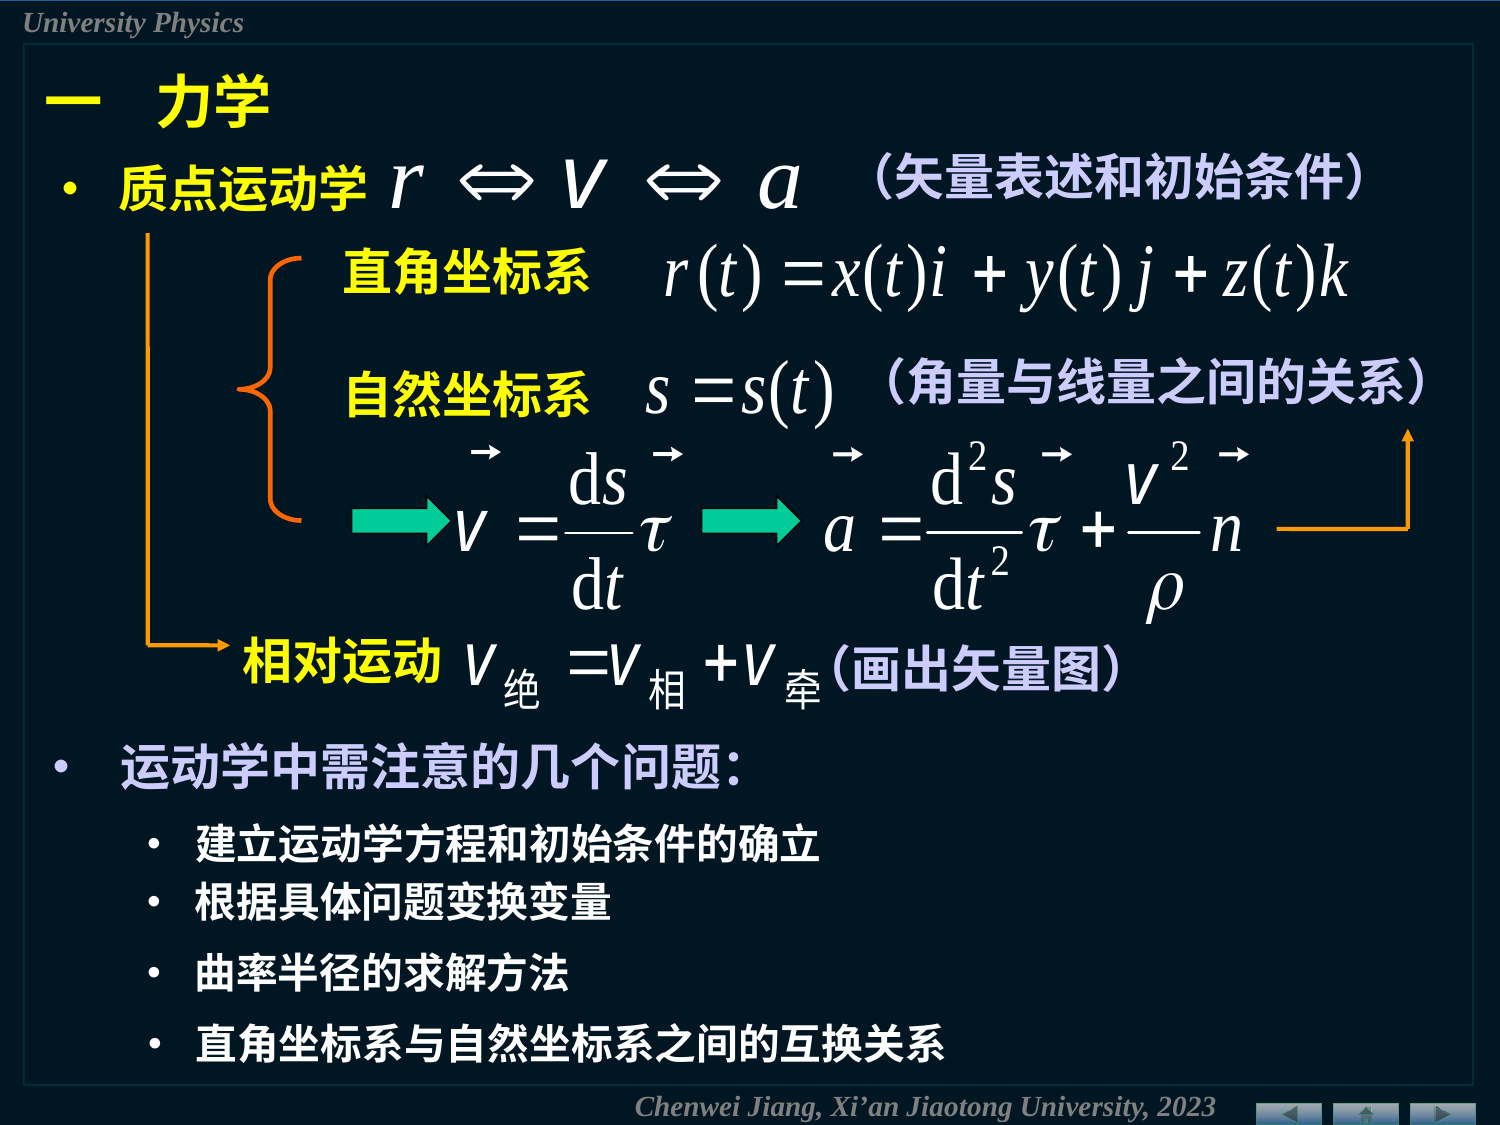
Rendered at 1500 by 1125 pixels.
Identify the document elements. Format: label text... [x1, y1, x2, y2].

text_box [451, 433, 685, 622]
text_box • 质点运动学 [30, 150, 369, 226]
text_box 相对运动 [227, 622, 456, 697]
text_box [147, 232, 231, 646]
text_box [813, 420, 1254, 634]
text_box （画出矢量图） [834, 642, 1167, 706]
text_box • 根据具体问题变换变量 [118, 868, 627, 934]
text_box • 曲率半径的求解方法 [118, 939, 586, 1005]
text_box [701, 495, 802, 546]
text_box 自然坐标系 [327, 355, 608, 431]
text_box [374, 125, 820, 226]
text_box • 运动学中需注意的几个问题： [21, 727, 786, 803]
text_box [351, 495, 446, 546]
text_box • 直角坐标系与自然坐标系之间的互换关系 [119, 1010, 962, 1075]
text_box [653, 207, 1364, 324]
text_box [461, 609, 830, 726]
text_box （角量与线量之间的关系） [841, 343, 1472, 419]
text_box （矢量表述和初始条件） [830, 137, 1410, 213]
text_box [1291, 413, 1393, 545]
text_box 直角坐标系 [327, 233, 608, 308]
text_box • 建立运动学方程和初始条件的确立 [119, 810, 837, 876]
text_box 一 力学 [29, 57, 288, 143]
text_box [634, 343, 841, 441]
text_box [238, 258, 302, 521]
